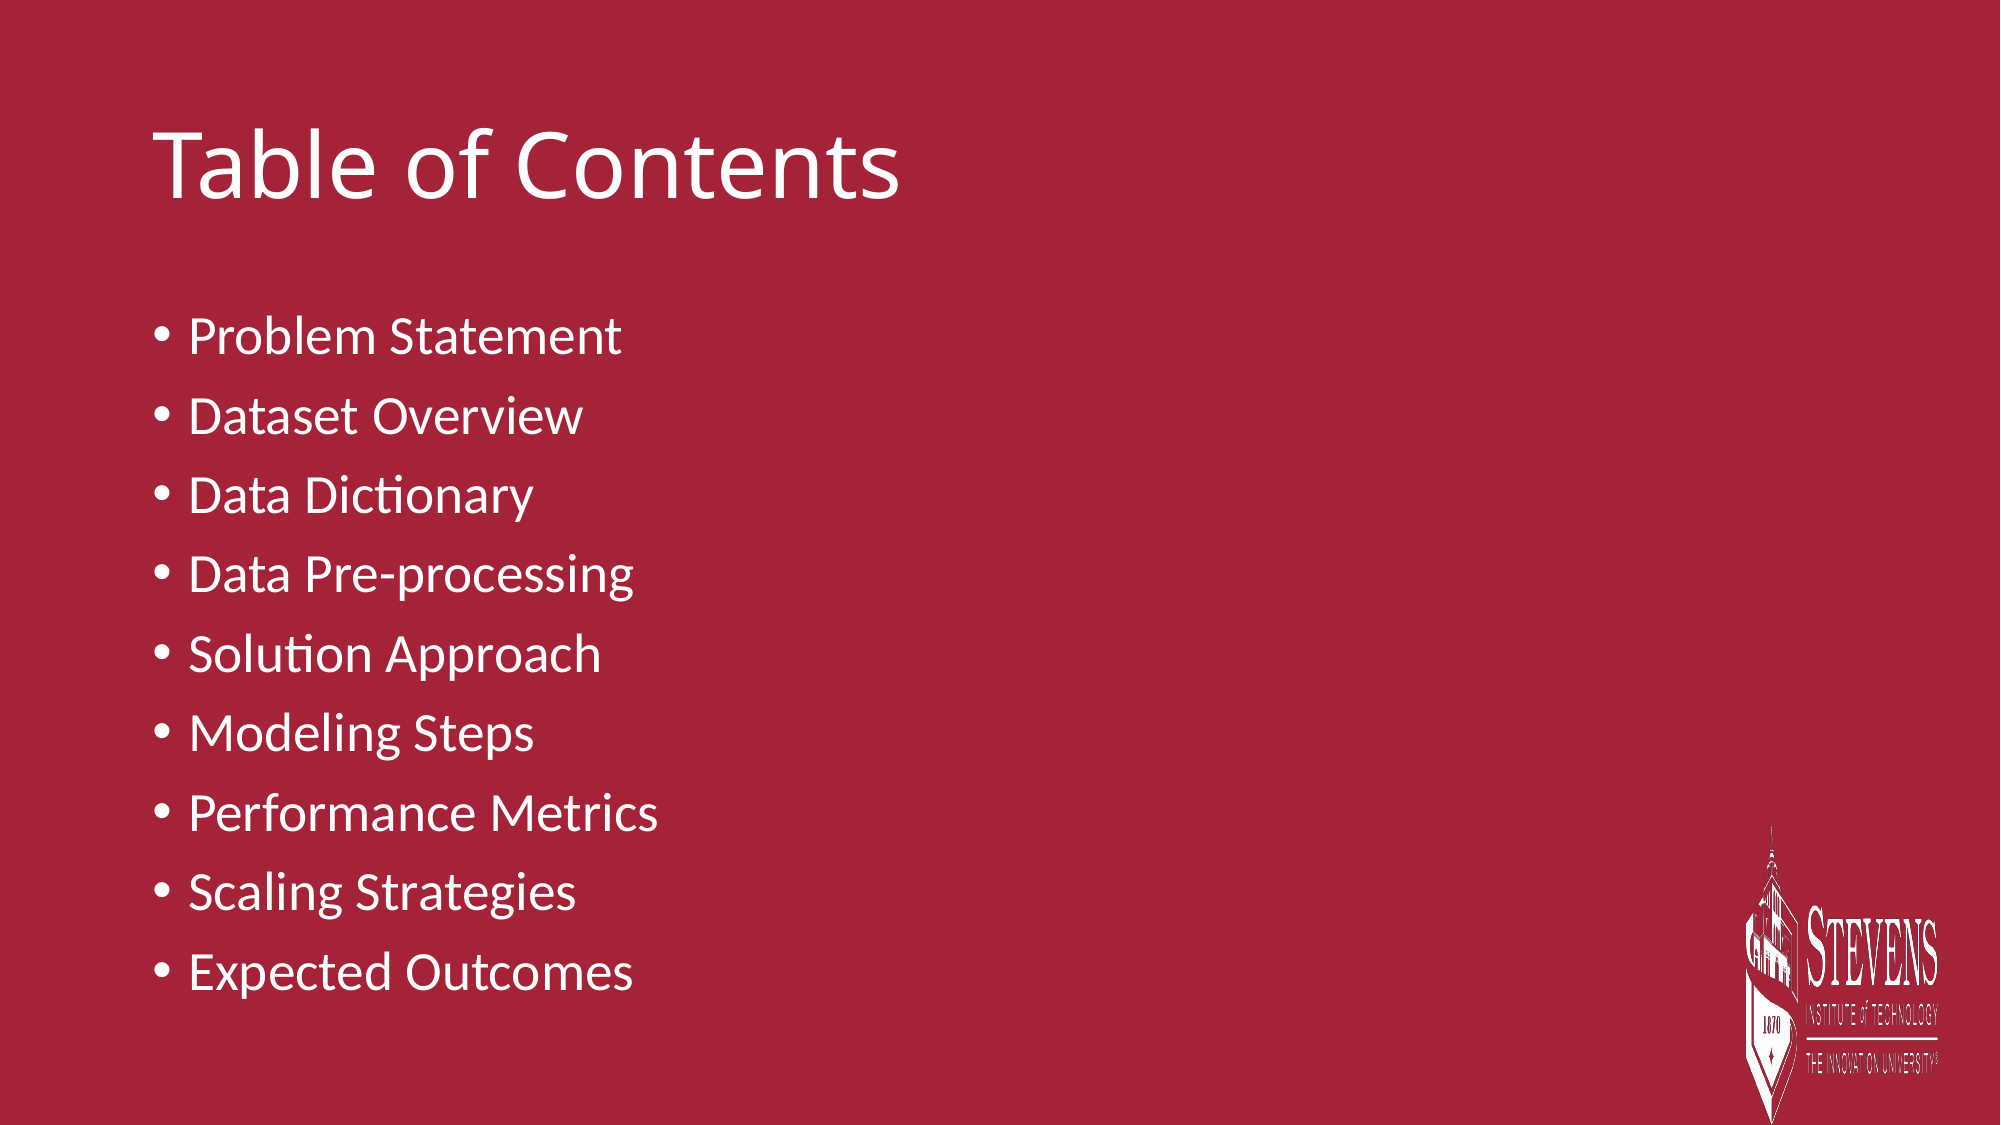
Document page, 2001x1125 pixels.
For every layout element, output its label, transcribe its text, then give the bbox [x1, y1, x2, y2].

list Problem Statement Dataset Overview Data Dictionary Data Pre-processing Solution Approach Modeling Steps Performance Metrics Scaling Strategies Expected Outcomes [137, 299, 1863, 1014]
title Table of Contents [137, 59, 1863, 278]
picture [1746, 824, 1938, 1125]
